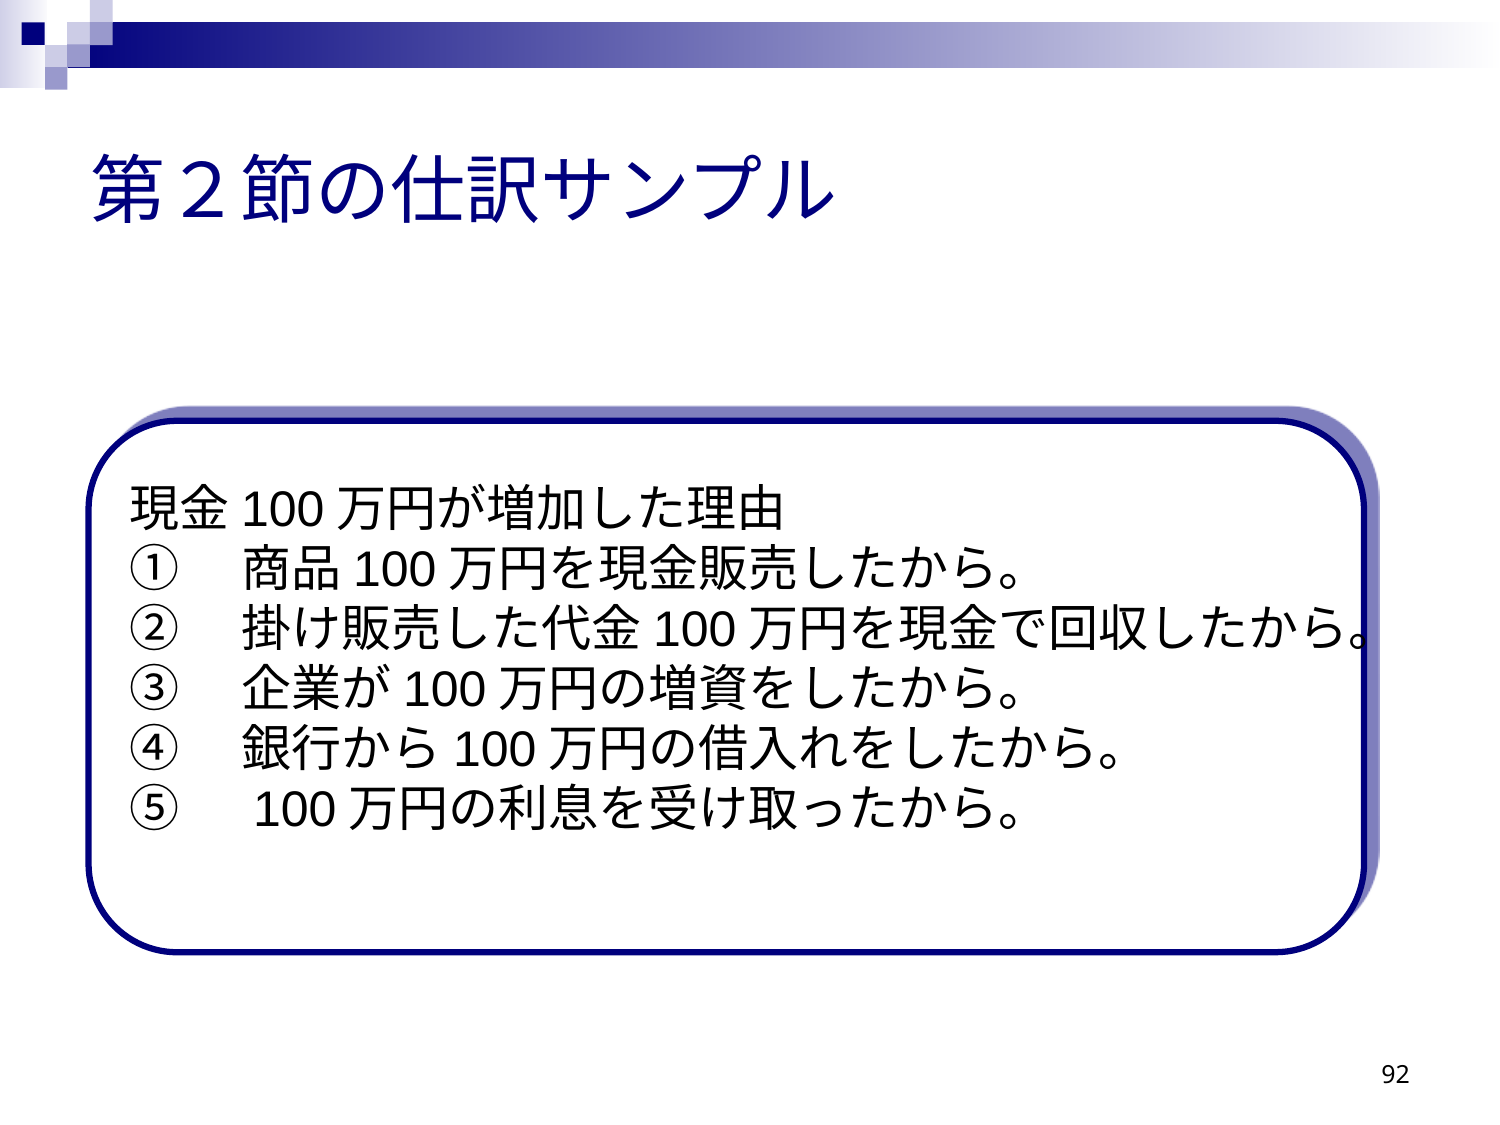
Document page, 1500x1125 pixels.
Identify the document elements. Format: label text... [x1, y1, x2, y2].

slide_number 92 [1074, 1024, 1426, 1101]
text_box 現金100万円が増加した理由 ① 商品100万円を現金販売したから。 ② 掛け販売した代金100万円を現金で回収したから。 ③ 企業が100万円の増資をしたから。 ④ 銀行から100万円の借入れをしたから。 ⑤ 100万円の利息を受け取ったから。 [88, 420, 1365, 953]
title 第２節の仕訳サンプル [75, 75, 1425, 300]
